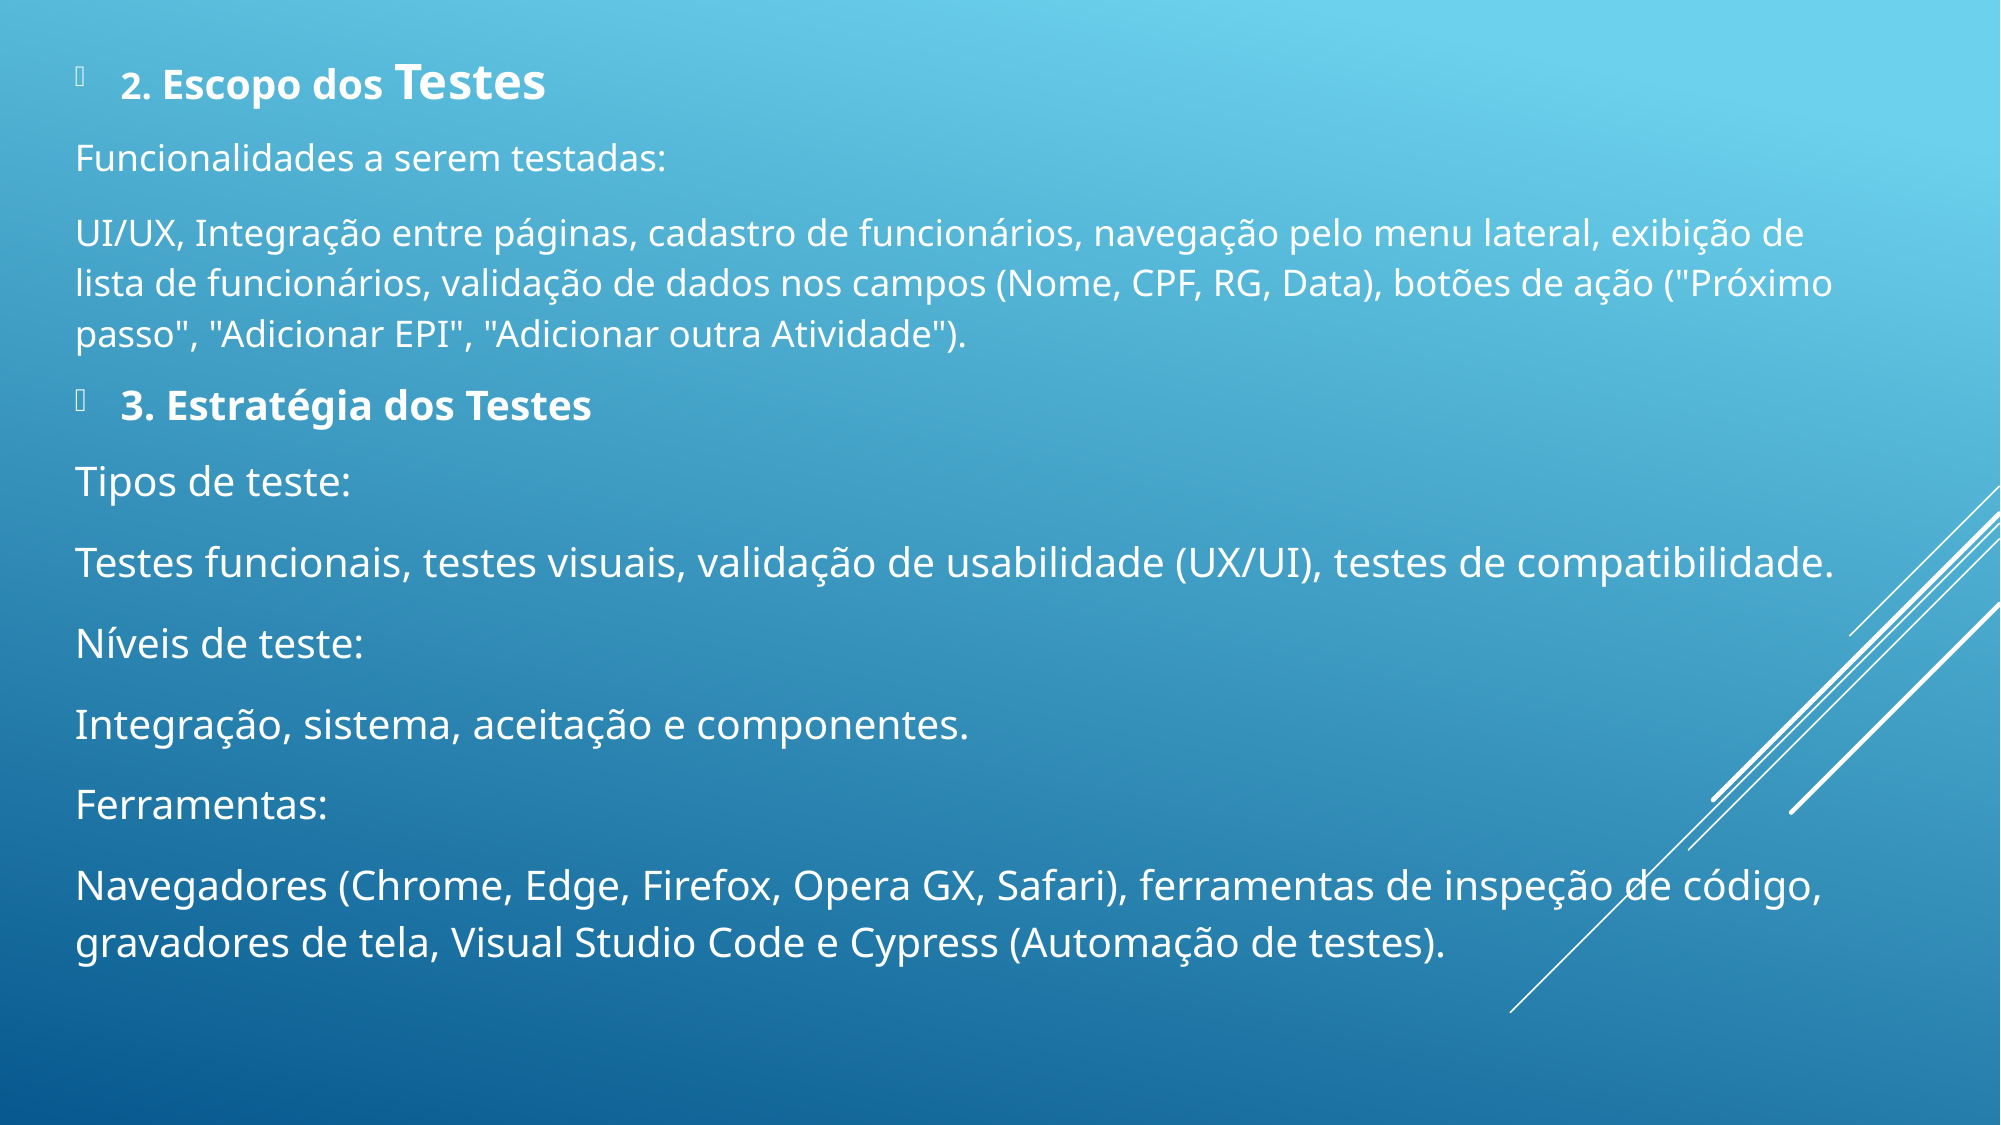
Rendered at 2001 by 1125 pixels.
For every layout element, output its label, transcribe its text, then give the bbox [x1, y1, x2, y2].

list 2. Escopo dos Testes Funcionalidades a serem testadas: UI/UX, Integração entre páginas, cadastro de funcionários, navegação pelo menu lateral, exibição de lista de funcionários, validação de dados nos campos (Nome, CPF, RG, Data), botões de ação ("Próximo passo", "Adicionar EPI", "Adicionar outra Atividade"). 3. Estratégia dos Testes Tipos de teste: Testes funcionais, testes visuais, validação de usabilidade (UX/UI), testes de compatibilidade. Níveis de teste: Integração, sistema, aceitação e componentes. Ferramentas: Navegadores (Chrome, Edge, Firefox, Opera GX, Safari), ferramentas de inspeção de código, gravadores de tela, Visual Studio Code e Cypress (Automação de testes). [59, 42, 1863, 1029]
